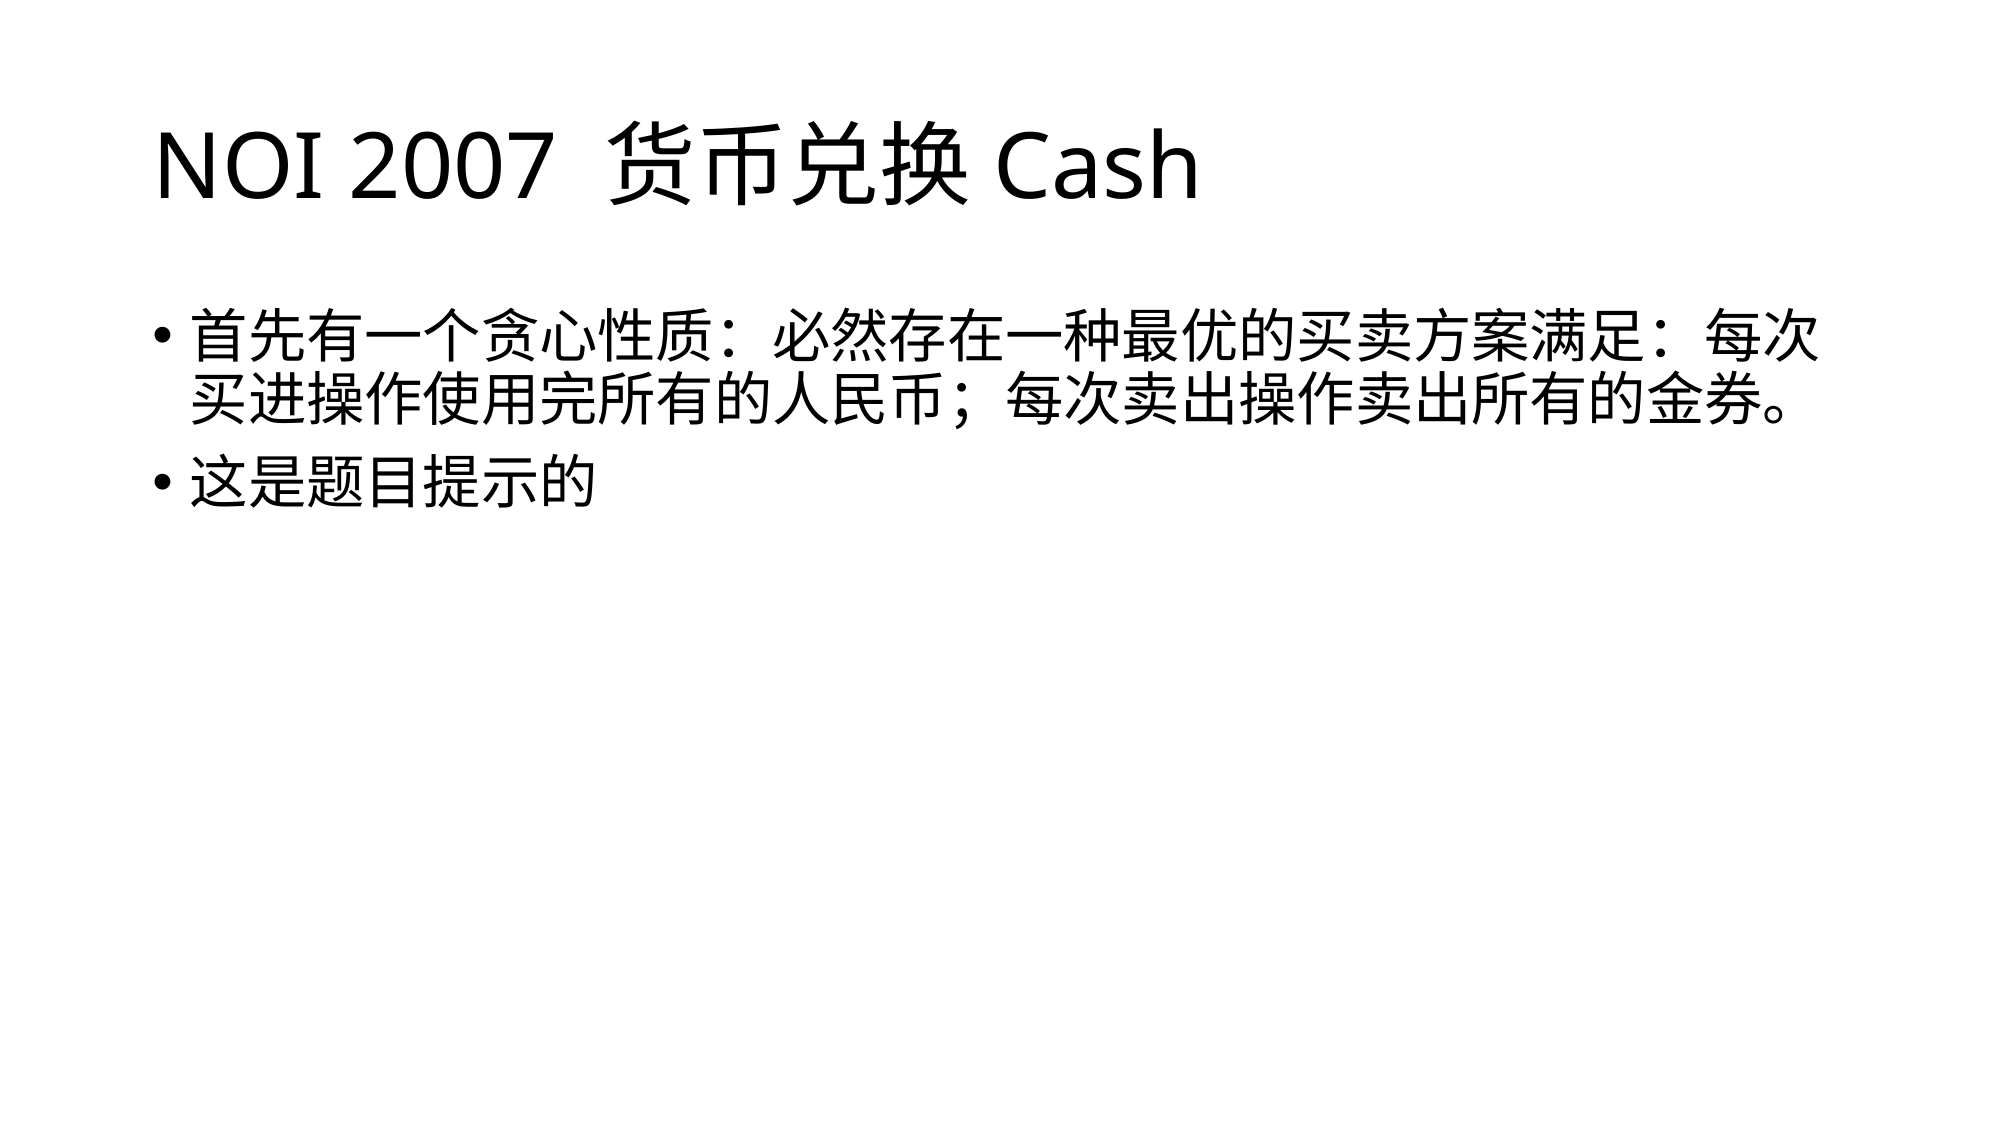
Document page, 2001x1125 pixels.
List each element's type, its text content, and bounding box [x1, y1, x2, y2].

list 首先有一个贪心性质：必然存在一种最优的买卖方案满足：每次买进操作使用完所有的人民币；每次卖出操作卖出所有的金券。 这是题目提示的 [137, 299, 1863, 1014]
title NOI 2007 货币兑换Cash [137, 59, 1863, 278]
